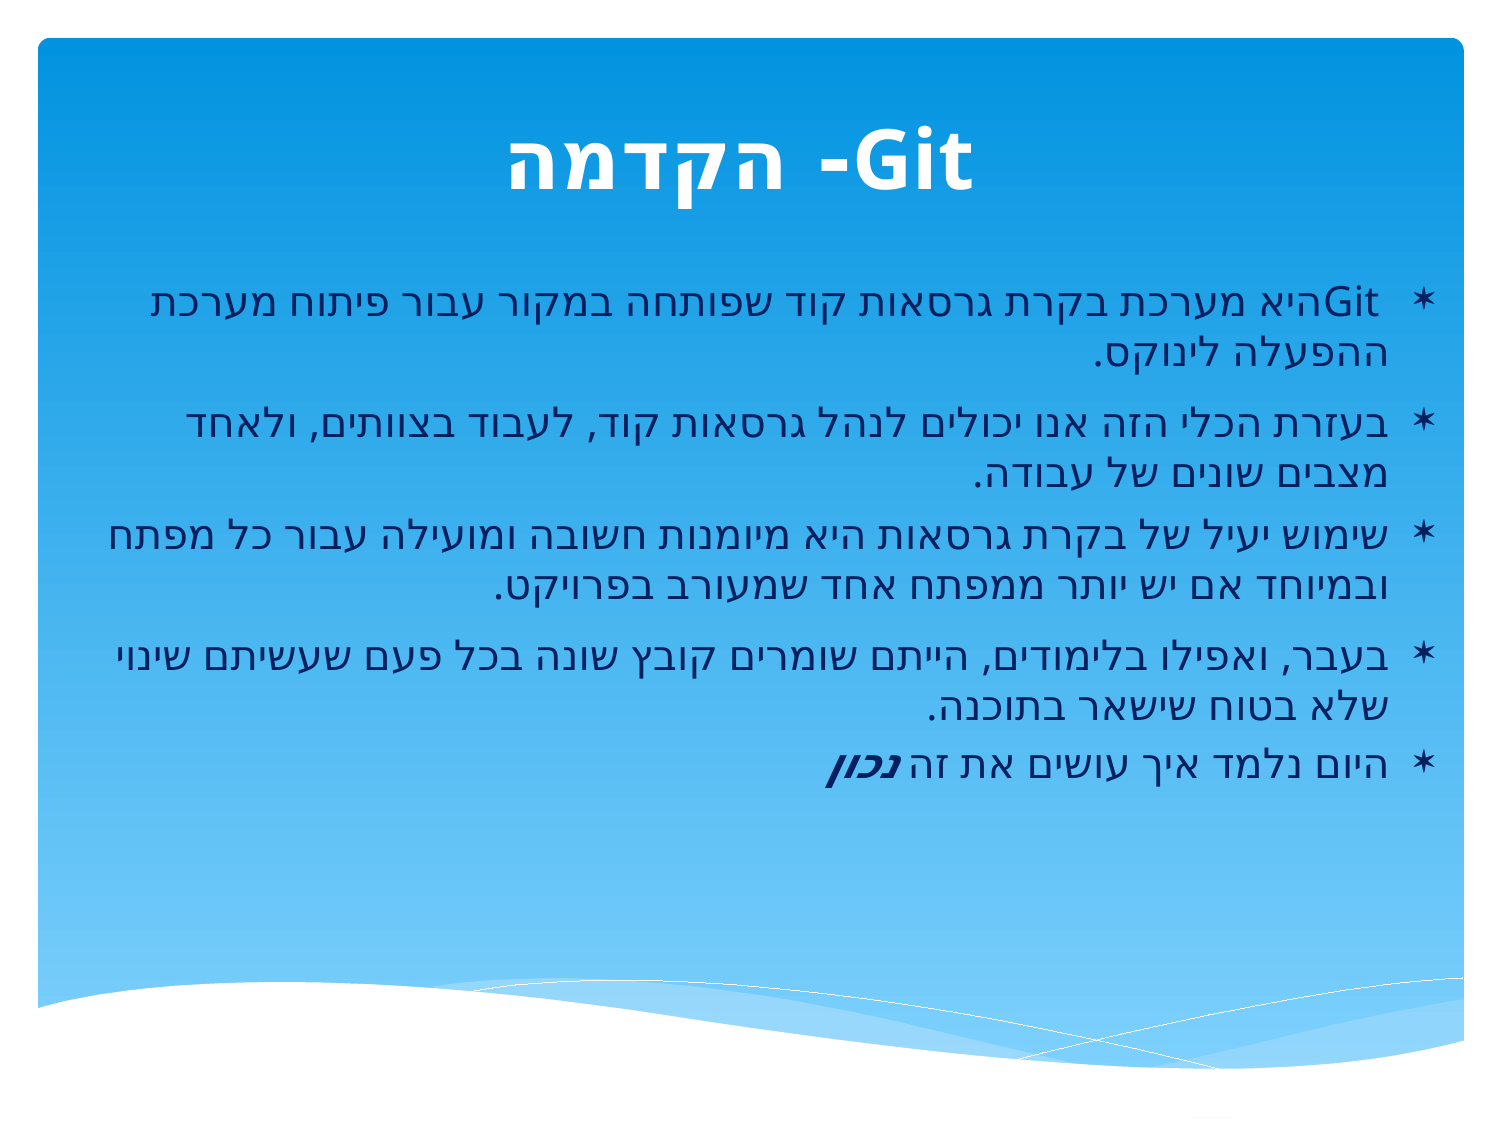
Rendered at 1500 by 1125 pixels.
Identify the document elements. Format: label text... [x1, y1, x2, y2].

text_box Gitהיא מערכת בקרת גרסאות קוד שפותחה במקור עבור פיתוח מערכת ההפעלה לינוקס. בעזרת הכלי הזה אנו יכולים לנהל גרסאות קוד, לעבוד בצוותים, ולאחד מצבים שונים של עבודה. שימוש יעיל של בקרת גרסאות היא מיומנות חשובה ומועילה עבור כל מפתח ובמיוחד אם יש יותר ממפתח אחד שמעורב בפרויקט. בעבר, ואפילו בלימודים, הייתם שומרים קובץ שונה בכל פעם שעשיתם שינוי שלא בטוח שישאר בתוכנה. היום נלמד איך עושים את זה נכון [50, 267, 1450, 681]
text_box Git- הקדמה [123, 80, 1376, 232]
